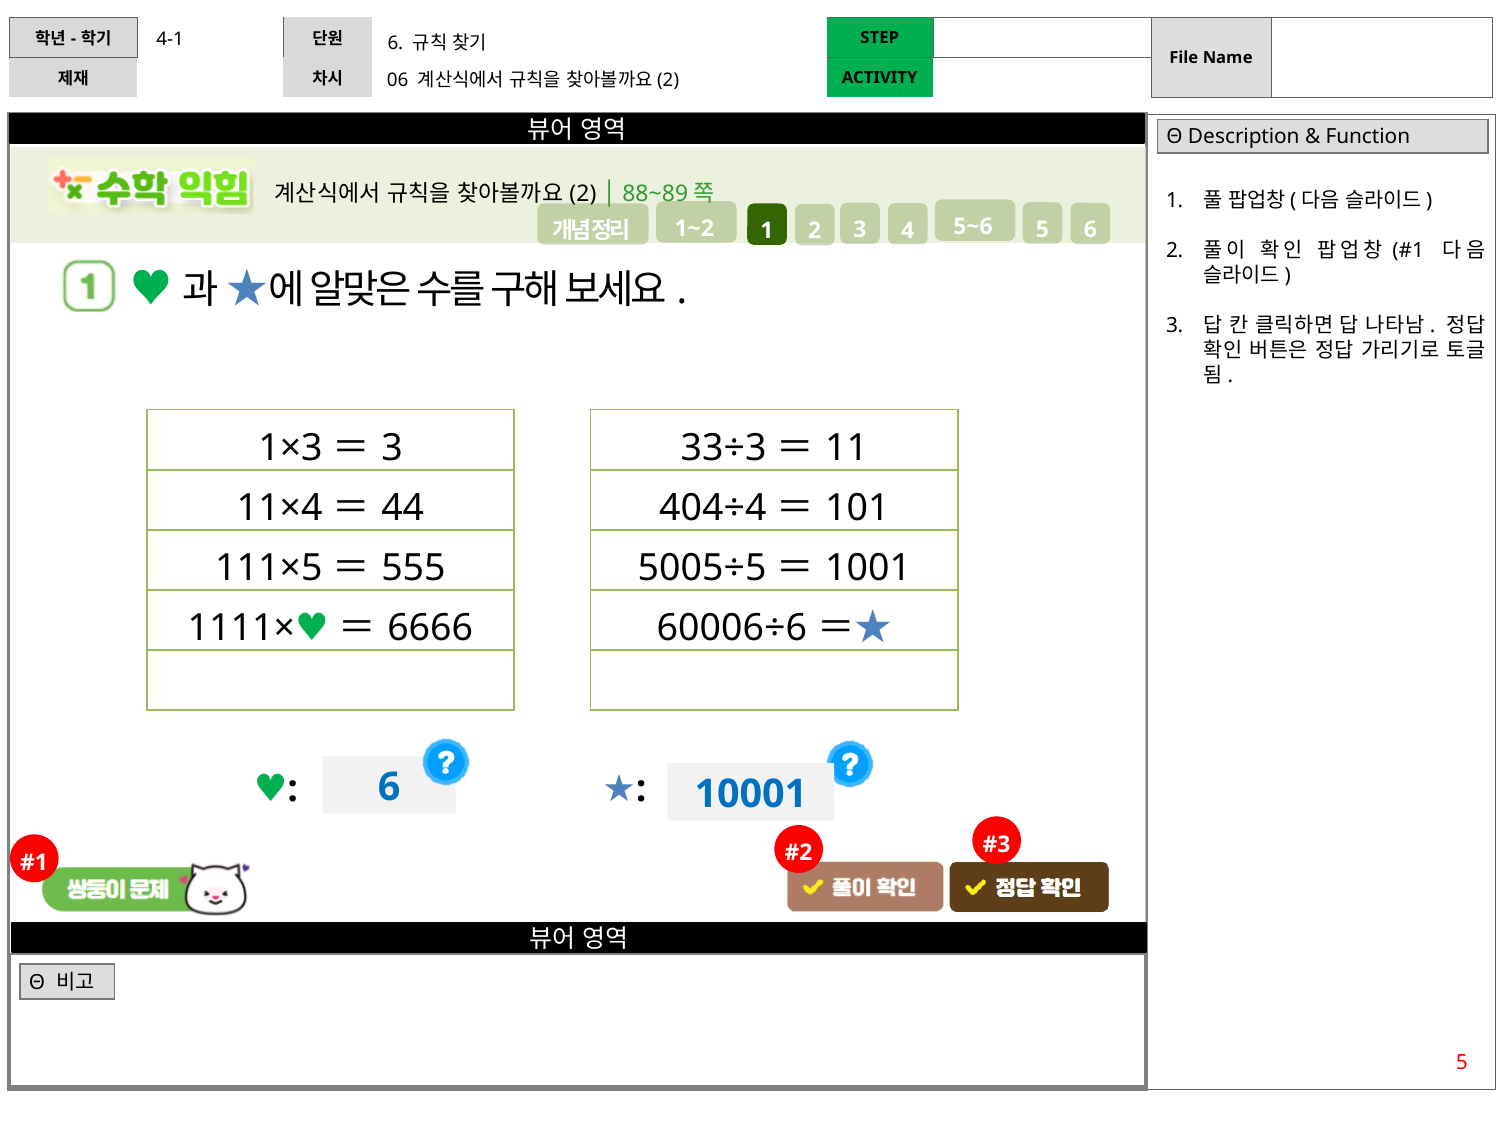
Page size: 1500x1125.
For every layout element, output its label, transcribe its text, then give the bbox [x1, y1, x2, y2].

table_cell 404÷4＝101 [591, 471, 957, 529]
text_box 개념 정리 [537, 194, 658, 251]
text_box 6 [1069, 193, 1111, 250]
text_box #3 [970, 814, 1024, 857]
table_cell 11×4＝44 [148, 471, 513, 529]
text_box 06 계산식에서 규칙을 찾아볼까요(2) [372, 60, 821, 96]
text_box [654, 200, 659, 244]
text_box 5~6 [938, 190, 1016, 247]
text_box 4 [889, 194, 934, 250]
table_cell 60006÷6＝★ [591, 591, 957, 649]
table_header 1×3＝3 [148, 410, 513, 469]
text_box [932, 198, 938, 242]
text_box ★: [587, 756, 727, 816]
text_box #1 [7, 832, 61, 885]
table_cell [591, 651, 957, 709]
picture [415, 733, 476, 793]
picture [820, 735, 881, 794]
text_box 6. 규칙 찾기 [372, 23, 828, 48]
text_box ♥: [239, 756, 378, 816]
text_box 계산식에서 규칙을 찾아볼까요(2) │ 88~89쪽 [259, 171, 808, 214]
picture [39, 856, 255, 917]
table_header Θ Description & Function [1158, 120, 1487, 152]
picture [784, 858, 944, 913]
text_box 6 [378, 756, 456, 814]
picture [58, 254, 120, 317]
table_cell 1111×♥＝6666 [148, 591, 513, 649]
table_cell 5005÷5＝1001 [591, 531, 957, 589]
text_box 1~2 [659, 192, 737, 248]
text_box 1 [745, 194, 796, 251]
picture [48, 158, 254, 214]
text_box 4-1 [141, 18, 284, 55]
text_box 5 [1021, 193, 1069, 250]
text_box 2 [796, 194, 841, 251]
table_header 33÷3＝11 [591, 410, 957, 469]
text_box #2 [772, 822, 826, 867]
table_cell [148, 651, 513, 709]
text_box 3 [838, 193, 889, 250]
text_box ♥과 ★에 알맞은 수를 구해 보세요. [120, 254, 1032, 320]
text_box 풀 팝업창(다음 슬라이드) 풀이 확인 팝업창(#1 다음 슬라이드) 답 칸 클릭하면 답 나타남. 정답 확인 버튼은 정답 가리기로 토글 됨. [1151, 179, 1500, 444]
table_cell 111×5＝555 [148, 531, 513, 589]
picture [948, 858, 1111, 913]
text_box 10001 [667, 763, 835, 821]
